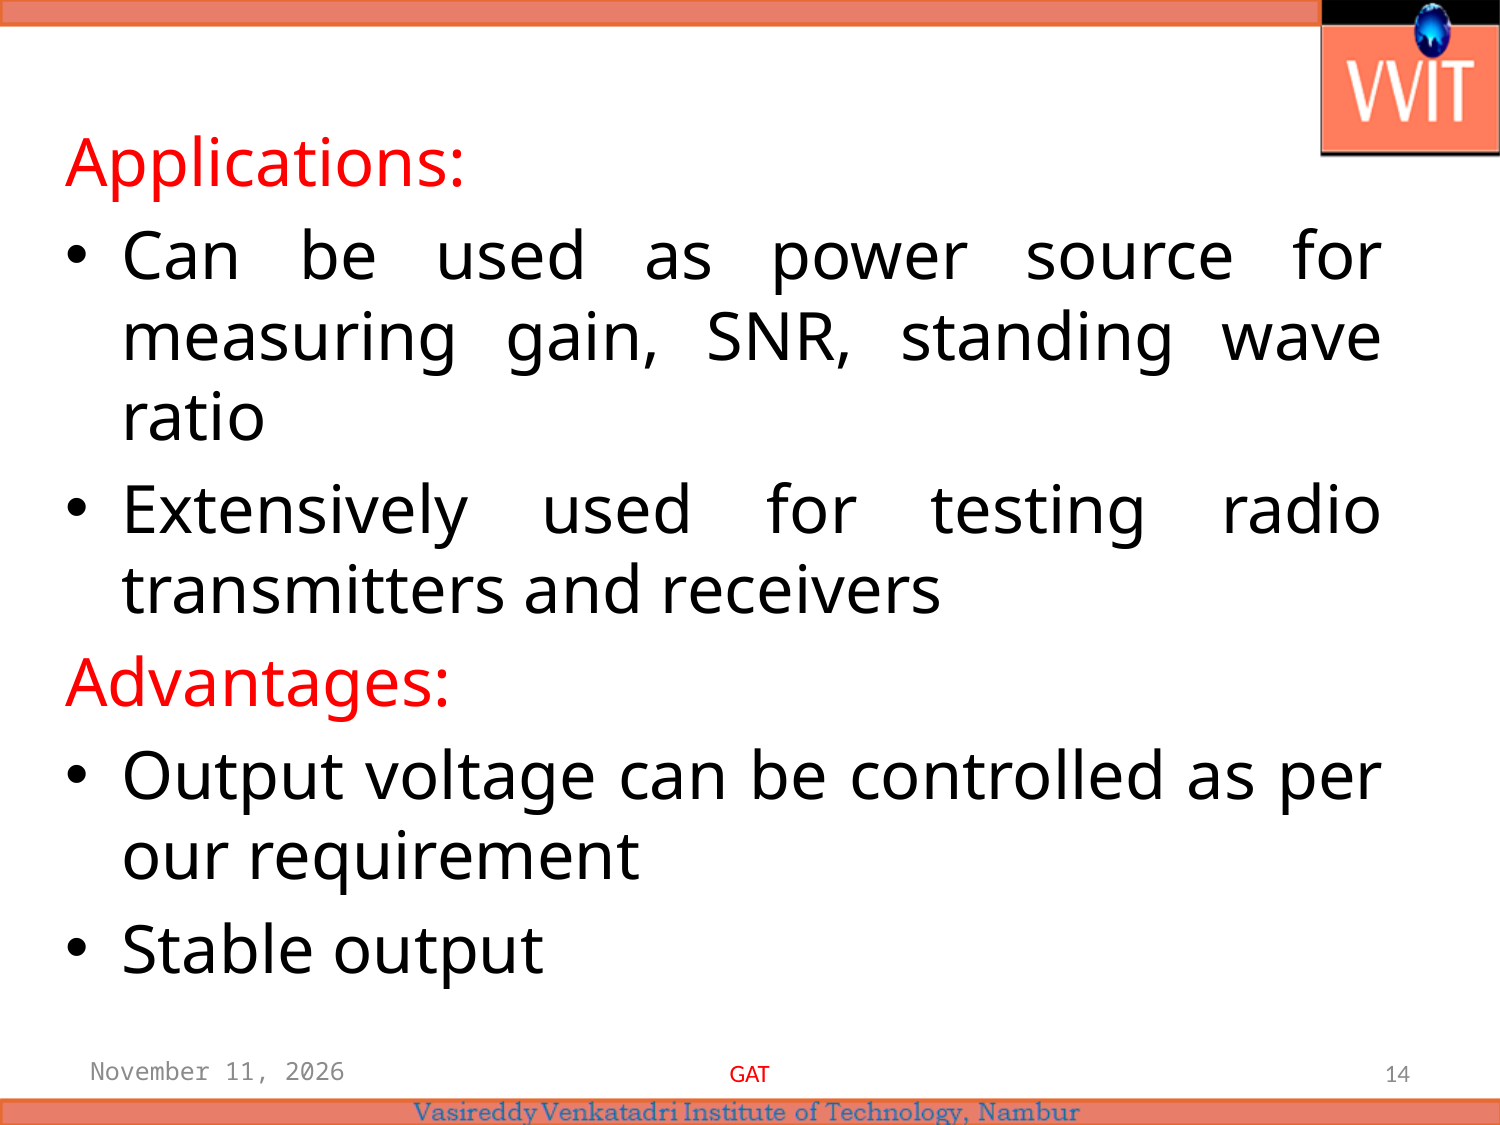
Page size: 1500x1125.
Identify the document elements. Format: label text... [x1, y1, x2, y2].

picture [0, 0, 1500, 1125]
list Applications: Can be used as power source for measuring gain, SNR, standing wave ratio Extensively used for testing radio transmitters and receivers Advantages: Output voltage can be controlled as per our requirement Stable output [50, 112, 1400, 855]
footer GAT [512, 1042, 988, 1103]
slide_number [75, 1042, 425, 1103]
slide_number 14 [1074, 1042, 1425, 1103]
